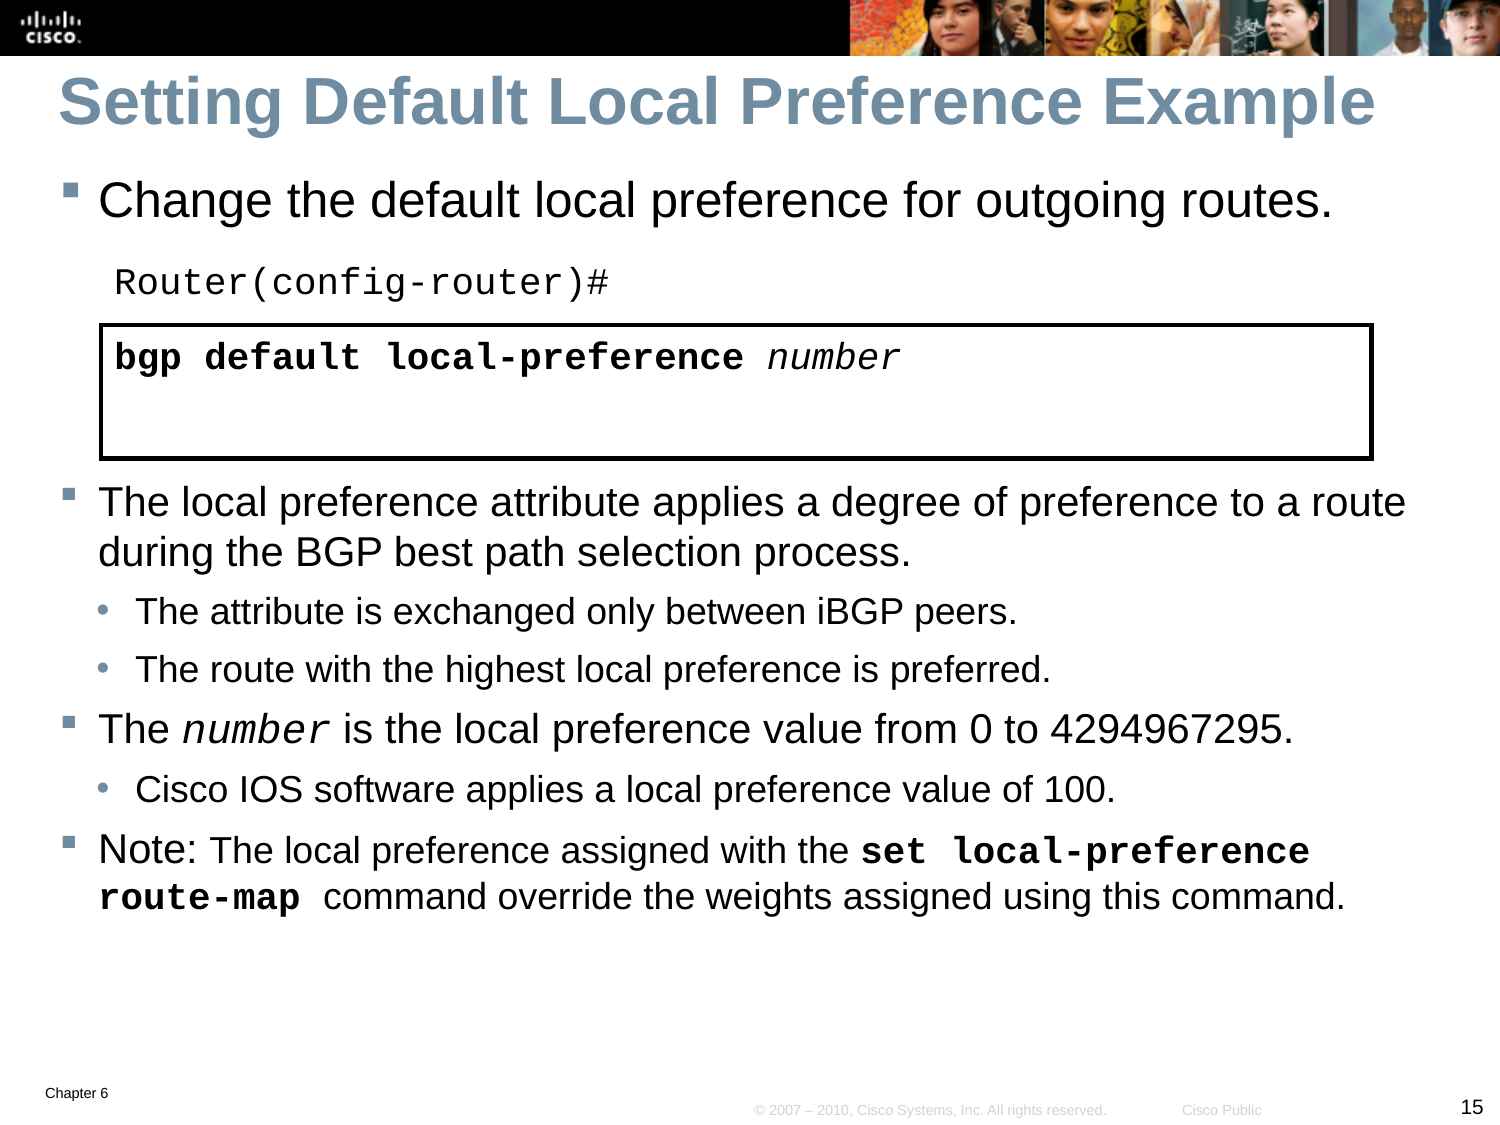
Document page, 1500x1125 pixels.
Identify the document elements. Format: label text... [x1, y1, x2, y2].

picture [0, 0, 1500, 56]
title Setting Default Local Preference Example [44, 59, 1443, 150]
list bgp default local-preference number [99, 323, 1374, 461]
list The local preference attribute applies a degree of preference to a route during the BGP best path selection process. The attribute is exchanged only between iBGP peers. The route with the highest local preference is preferred. The number is the local preference value from 0 to 4294967295. Cisco IOS software applies a local preference value of 100. Note: The local preference assigned with the set local-preference route-map command override the weights assigned using this command. [45, 467, 1438, 1013]
list Change the default local preference for outgoing routes. [45, 160, 1440, 242]
list Router(config-router)# [100, 250, 1372, 313]
